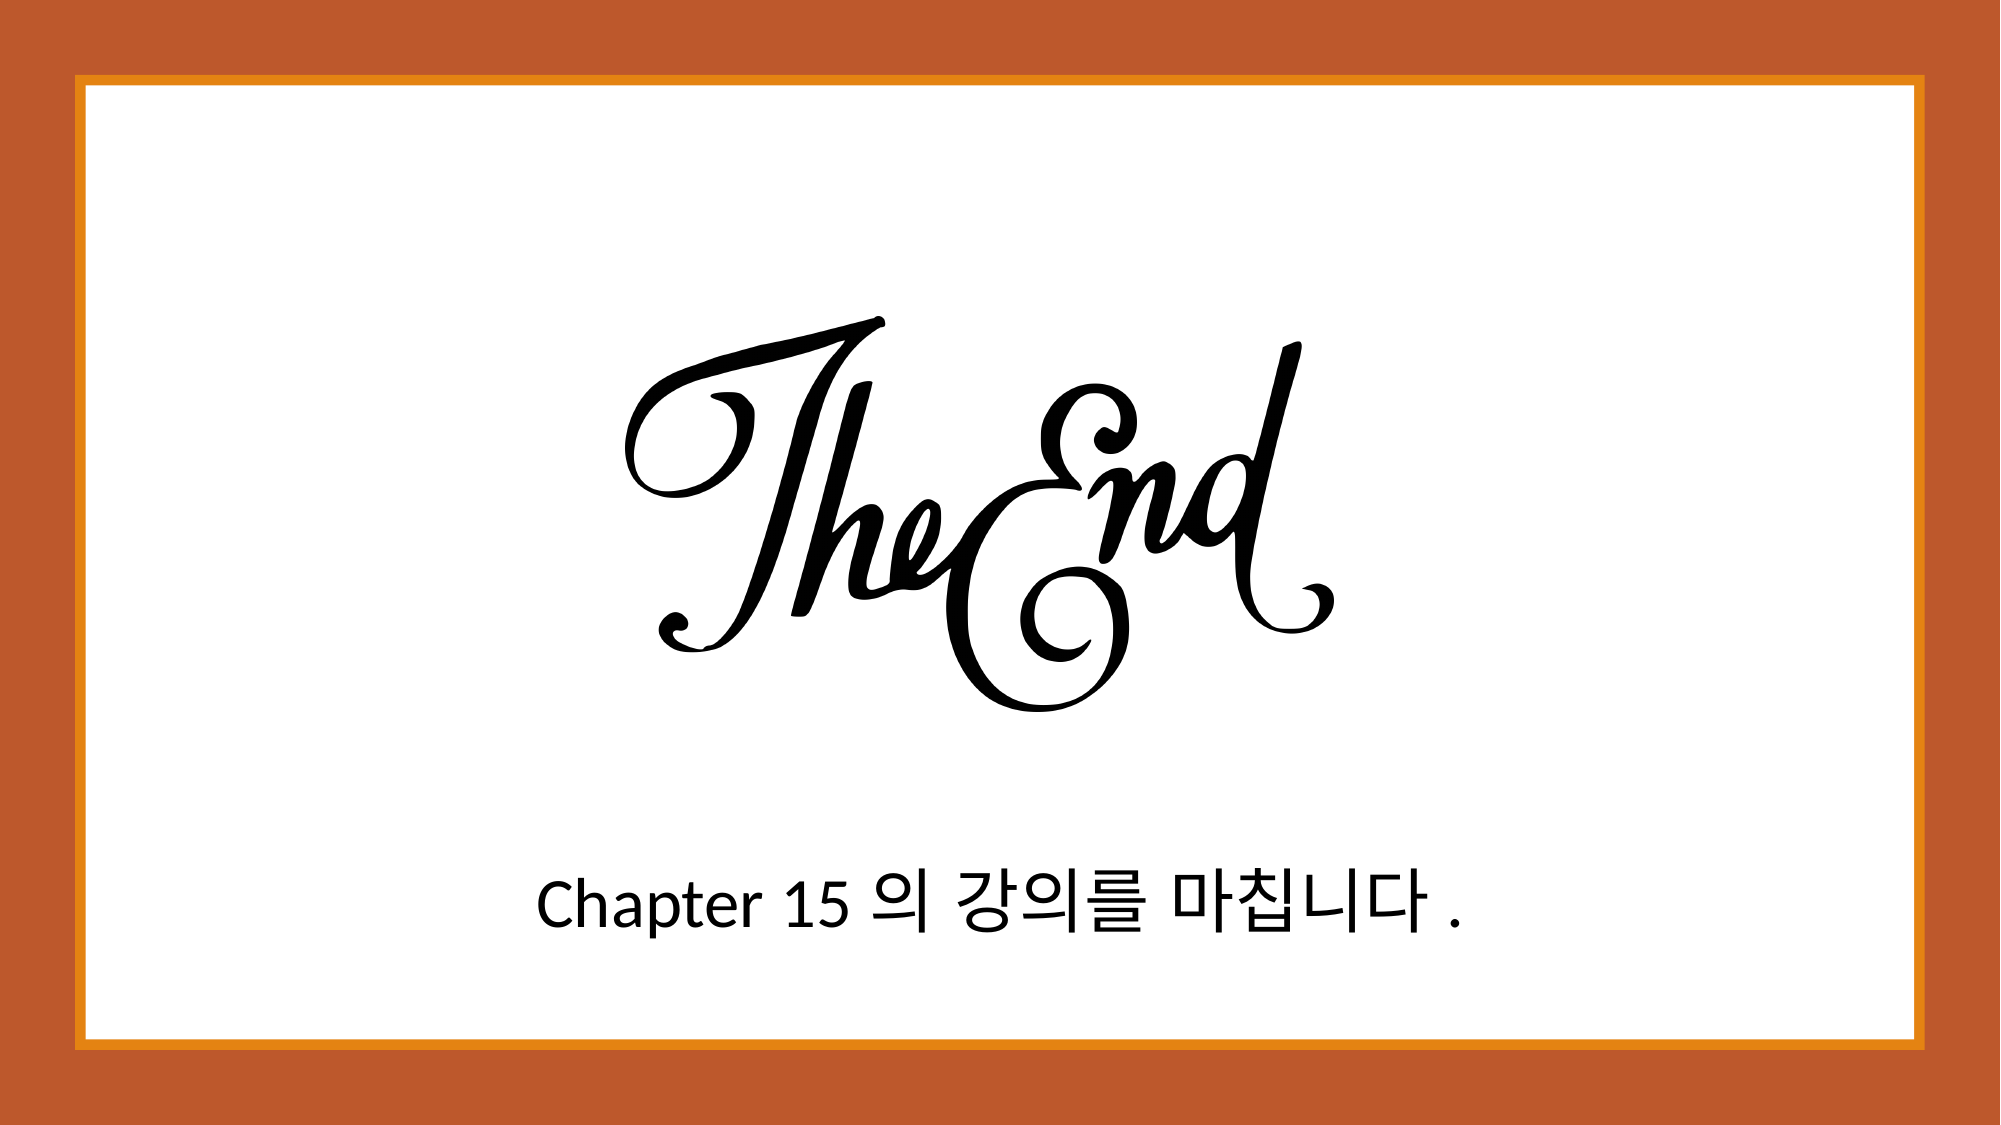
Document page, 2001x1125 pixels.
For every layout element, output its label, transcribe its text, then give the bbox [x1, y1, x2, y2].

text_box [84, 84, 1916, 1041]
picture [624, 315, 1335, 713]
text_box Chapter 15의 강의를 마칩니다. [446, 849, 1554, 950]
text_box [74, 74, 1926, 1051]
text_box [0, 0, 2000, 1125]
